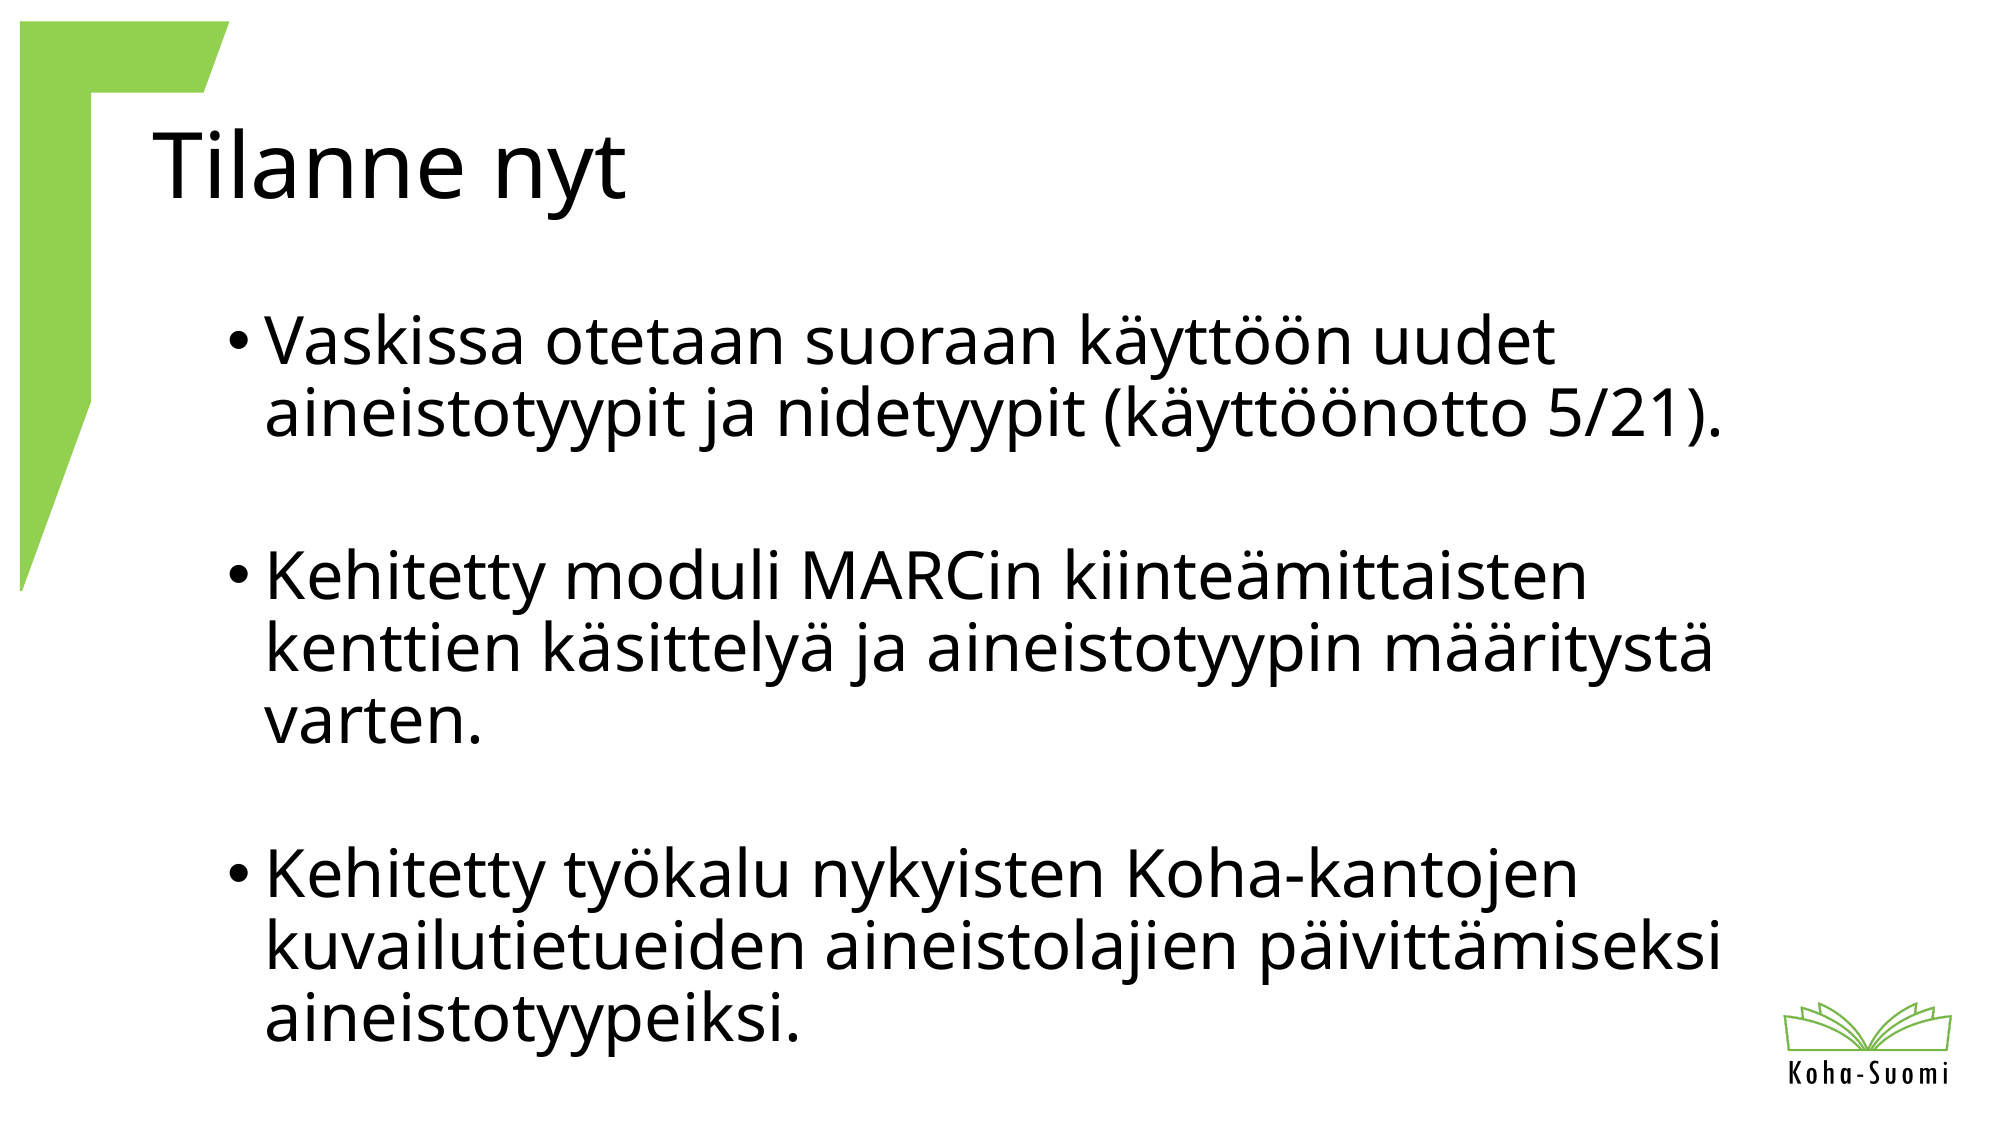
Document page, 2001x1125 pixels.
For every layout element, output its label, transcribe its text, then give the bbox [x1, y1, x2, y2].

list Vaskissa otetaan suoraan käyttöön uudet aineistotyypit ja nidetyypit (käyttöönotto 5/21). Kehitetty moduli MARCin kiinteämittaisten kenttien käsittelyä ja aineistotyypin määritystä varten. Kehitetty työkalu nykyisten Koha-kantojen kuvailutietueiden aineistolajien päivittämiseksi aineistotyypeiksi. [137, 299, 1863, 1080]
title Tilanne nyt [137, 59, 1863, 278]
text_box [19, 21, 230, 592]
picture [1767, 986, 1968, 1100]
